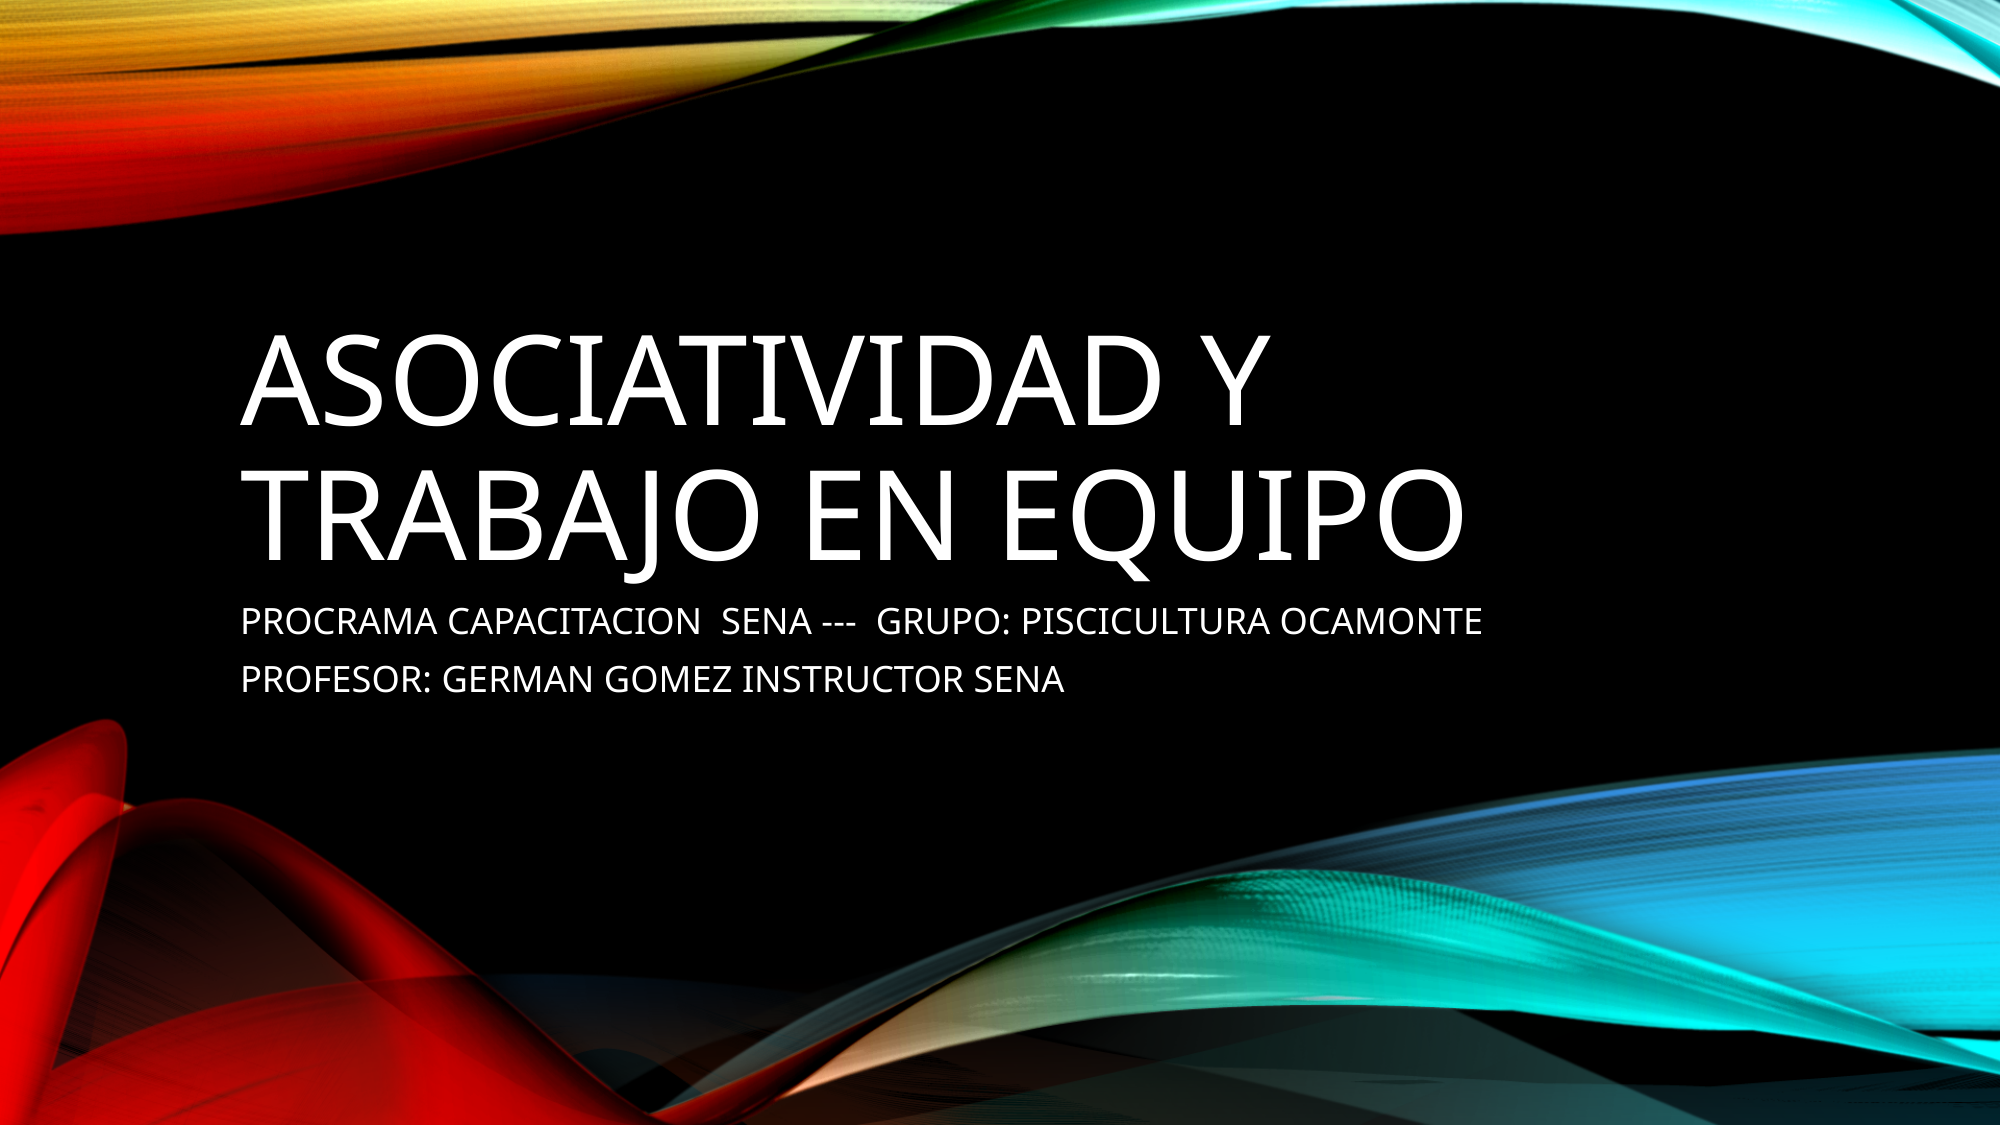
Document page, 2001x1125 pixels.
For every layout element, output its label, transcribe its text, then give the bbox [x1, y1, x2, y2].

title ASOCIATIVIDAD y trabajo en equipo [225, 295, 1775, 595]
picture [0, 717, 2000, 1125]
subtitle PROCRAMA CAPACITACION SENA --- GRUPO: PISCICULTURA OCAMONTE PROFESOR: GERMAN GOMEZ INSTRUCTOR SENA [225, 595, 1775, 709]
picture [0, 0, 2000, 237]
